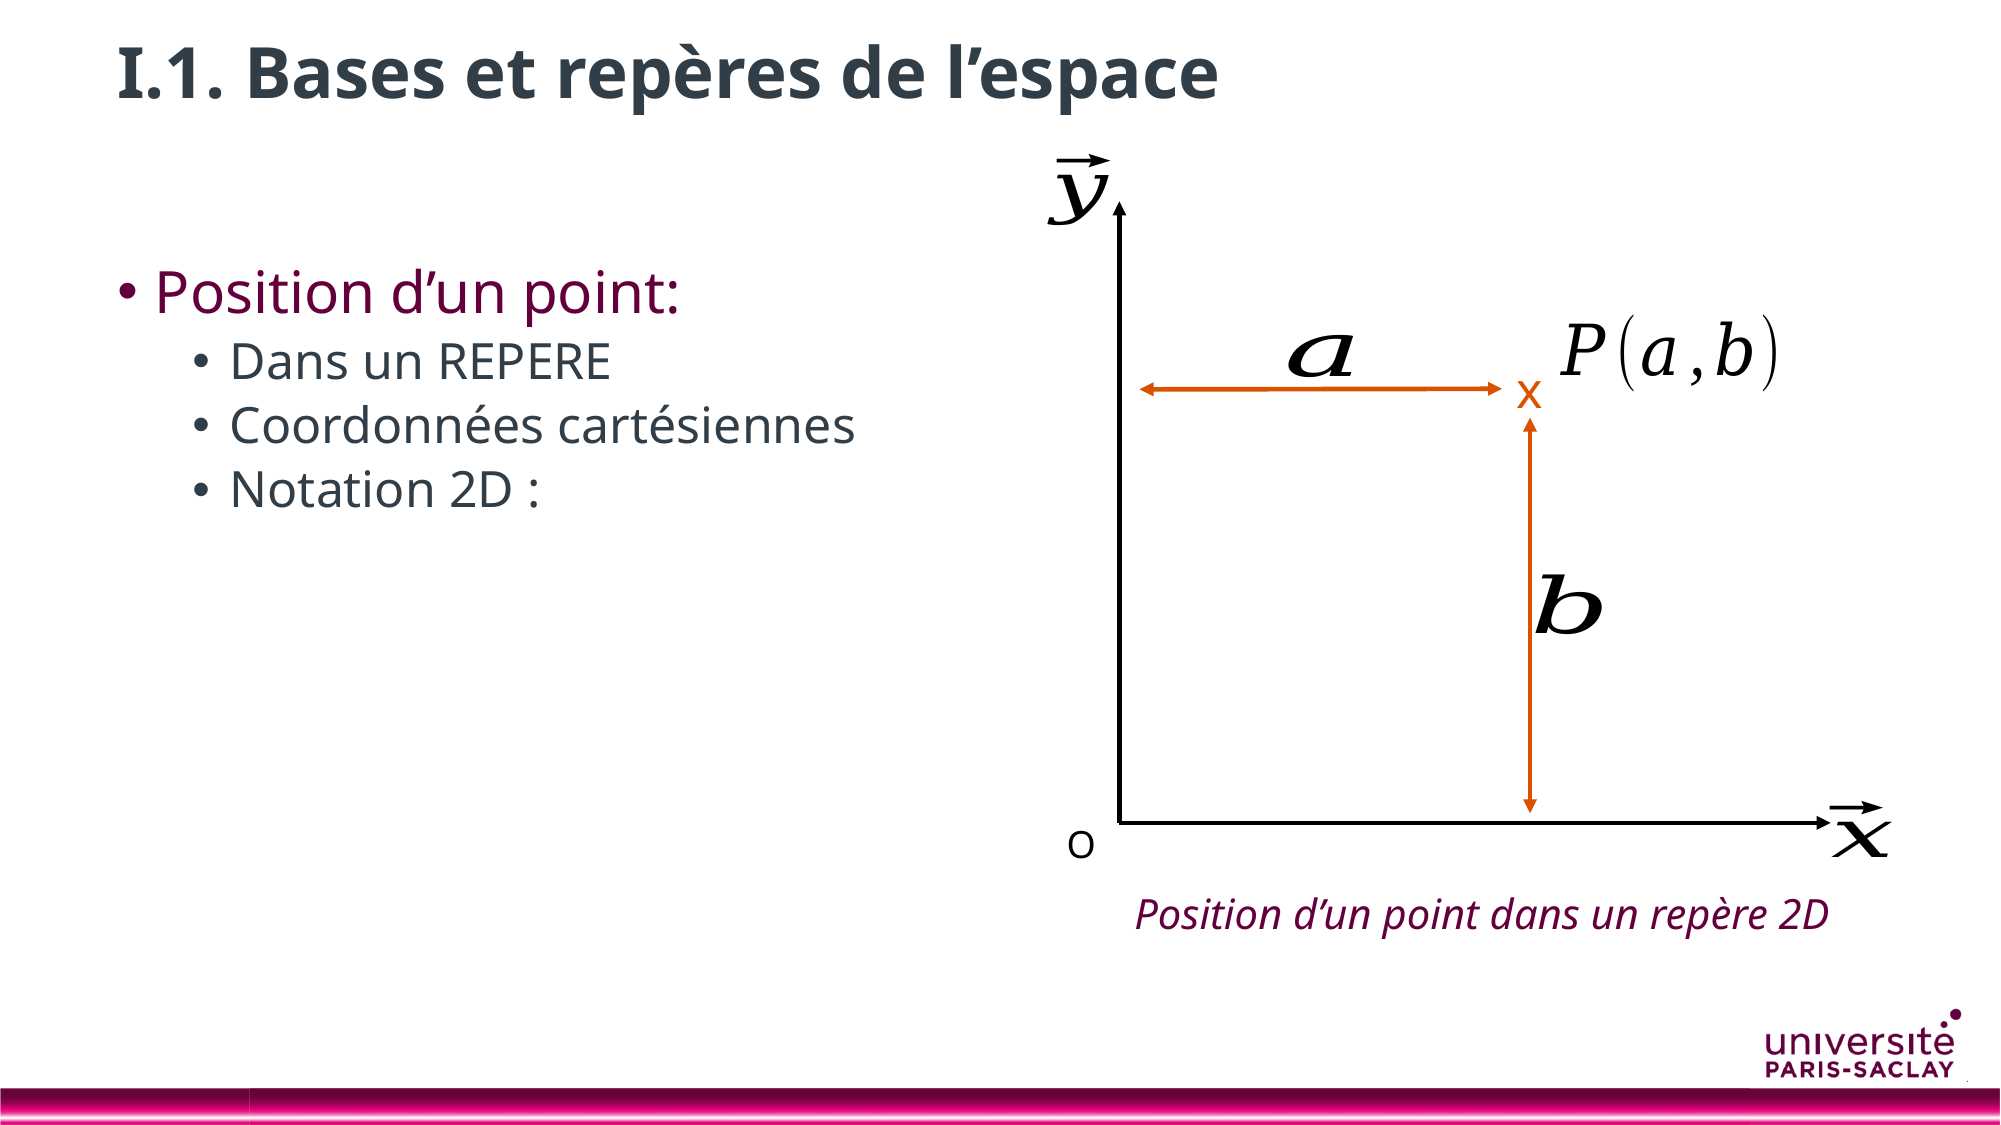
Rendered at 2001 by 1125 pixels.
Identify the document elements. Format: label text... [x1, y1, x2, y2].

picture [1750, 1089, 1998, 1124]
picture [2, 1089, 249, 1124]
text_box Position d’un point dans un repère 2D [1119, 886, 1861, 956]
title I.1. Bases et repères de l’espace [102, 29, 1772, 122]
text_box O [1051, 813, 1111, 873]
text_box x [1502, 351, 1558, 427]
picture [1757, 1007, 1968, 1082]
picture [250, 356, 1749, 1125]
